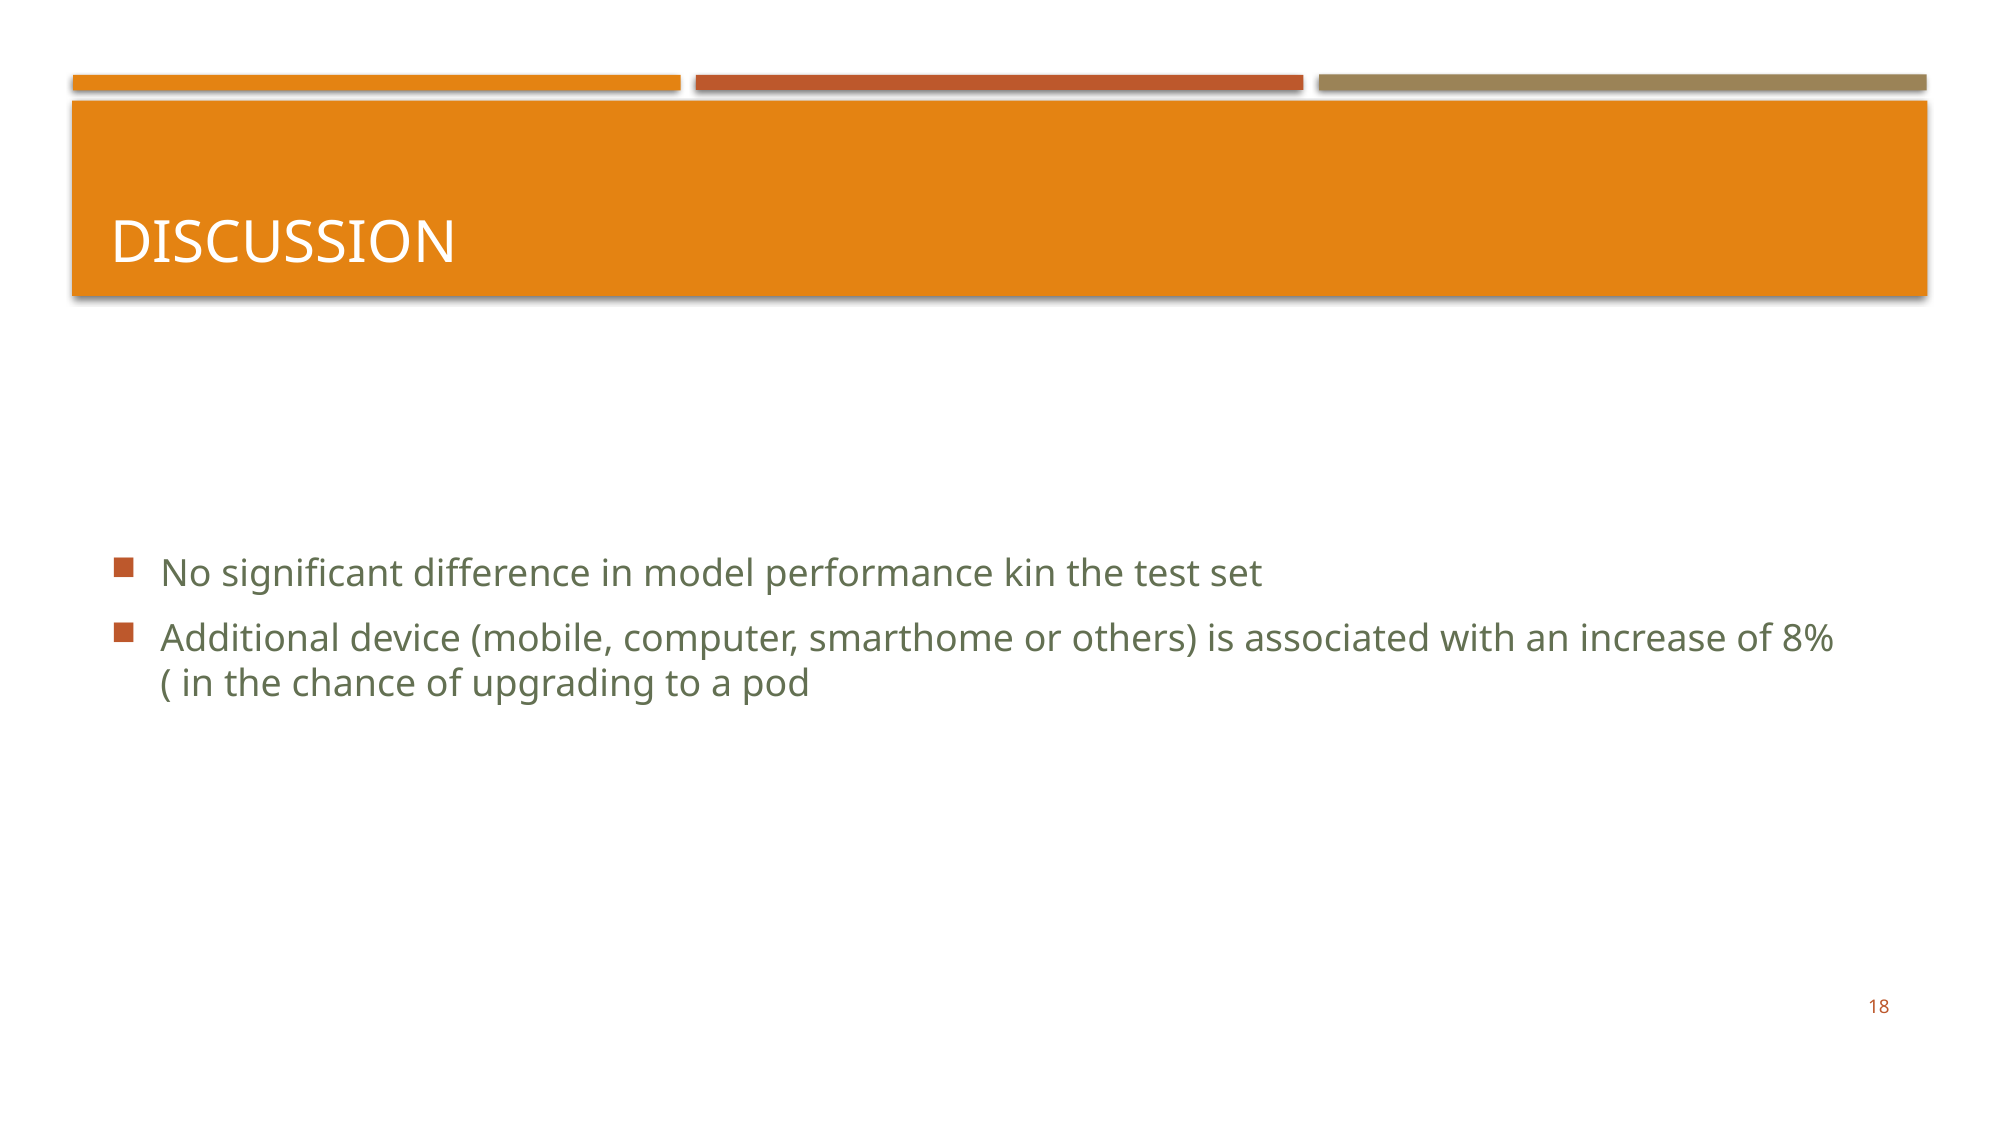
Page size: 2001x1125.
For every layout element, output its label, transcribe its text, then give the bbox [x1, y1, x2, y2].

title Discussion [95, 115, 1905, 282]
slide_number 18 [1732, 977, 1905, 1037]
